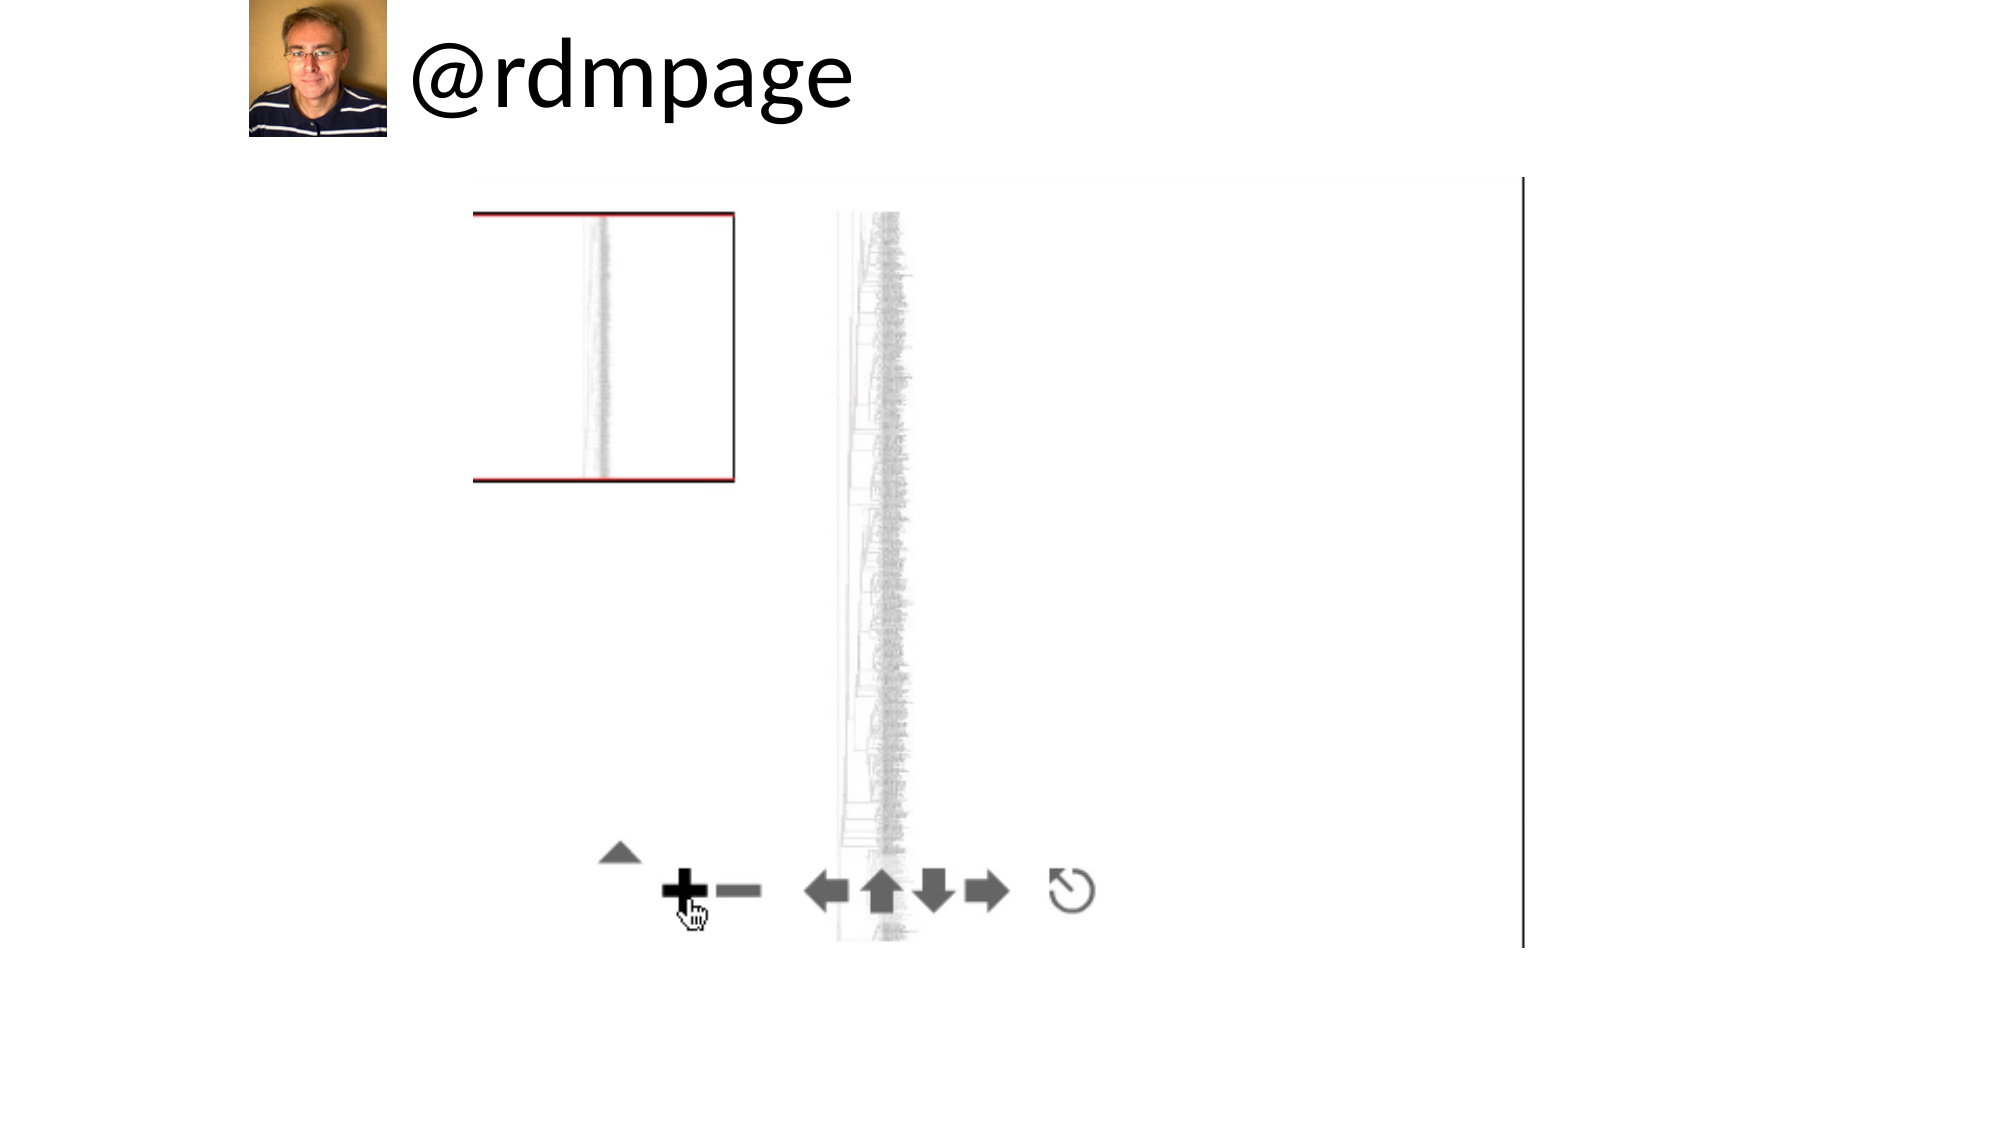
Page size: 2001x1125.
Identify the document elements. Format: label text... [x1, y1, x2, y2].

picture [249, 0, 387, 137]
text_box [472, 176, 1528, 949]
text_box @rdmpage [388, 0, 871, 135]
